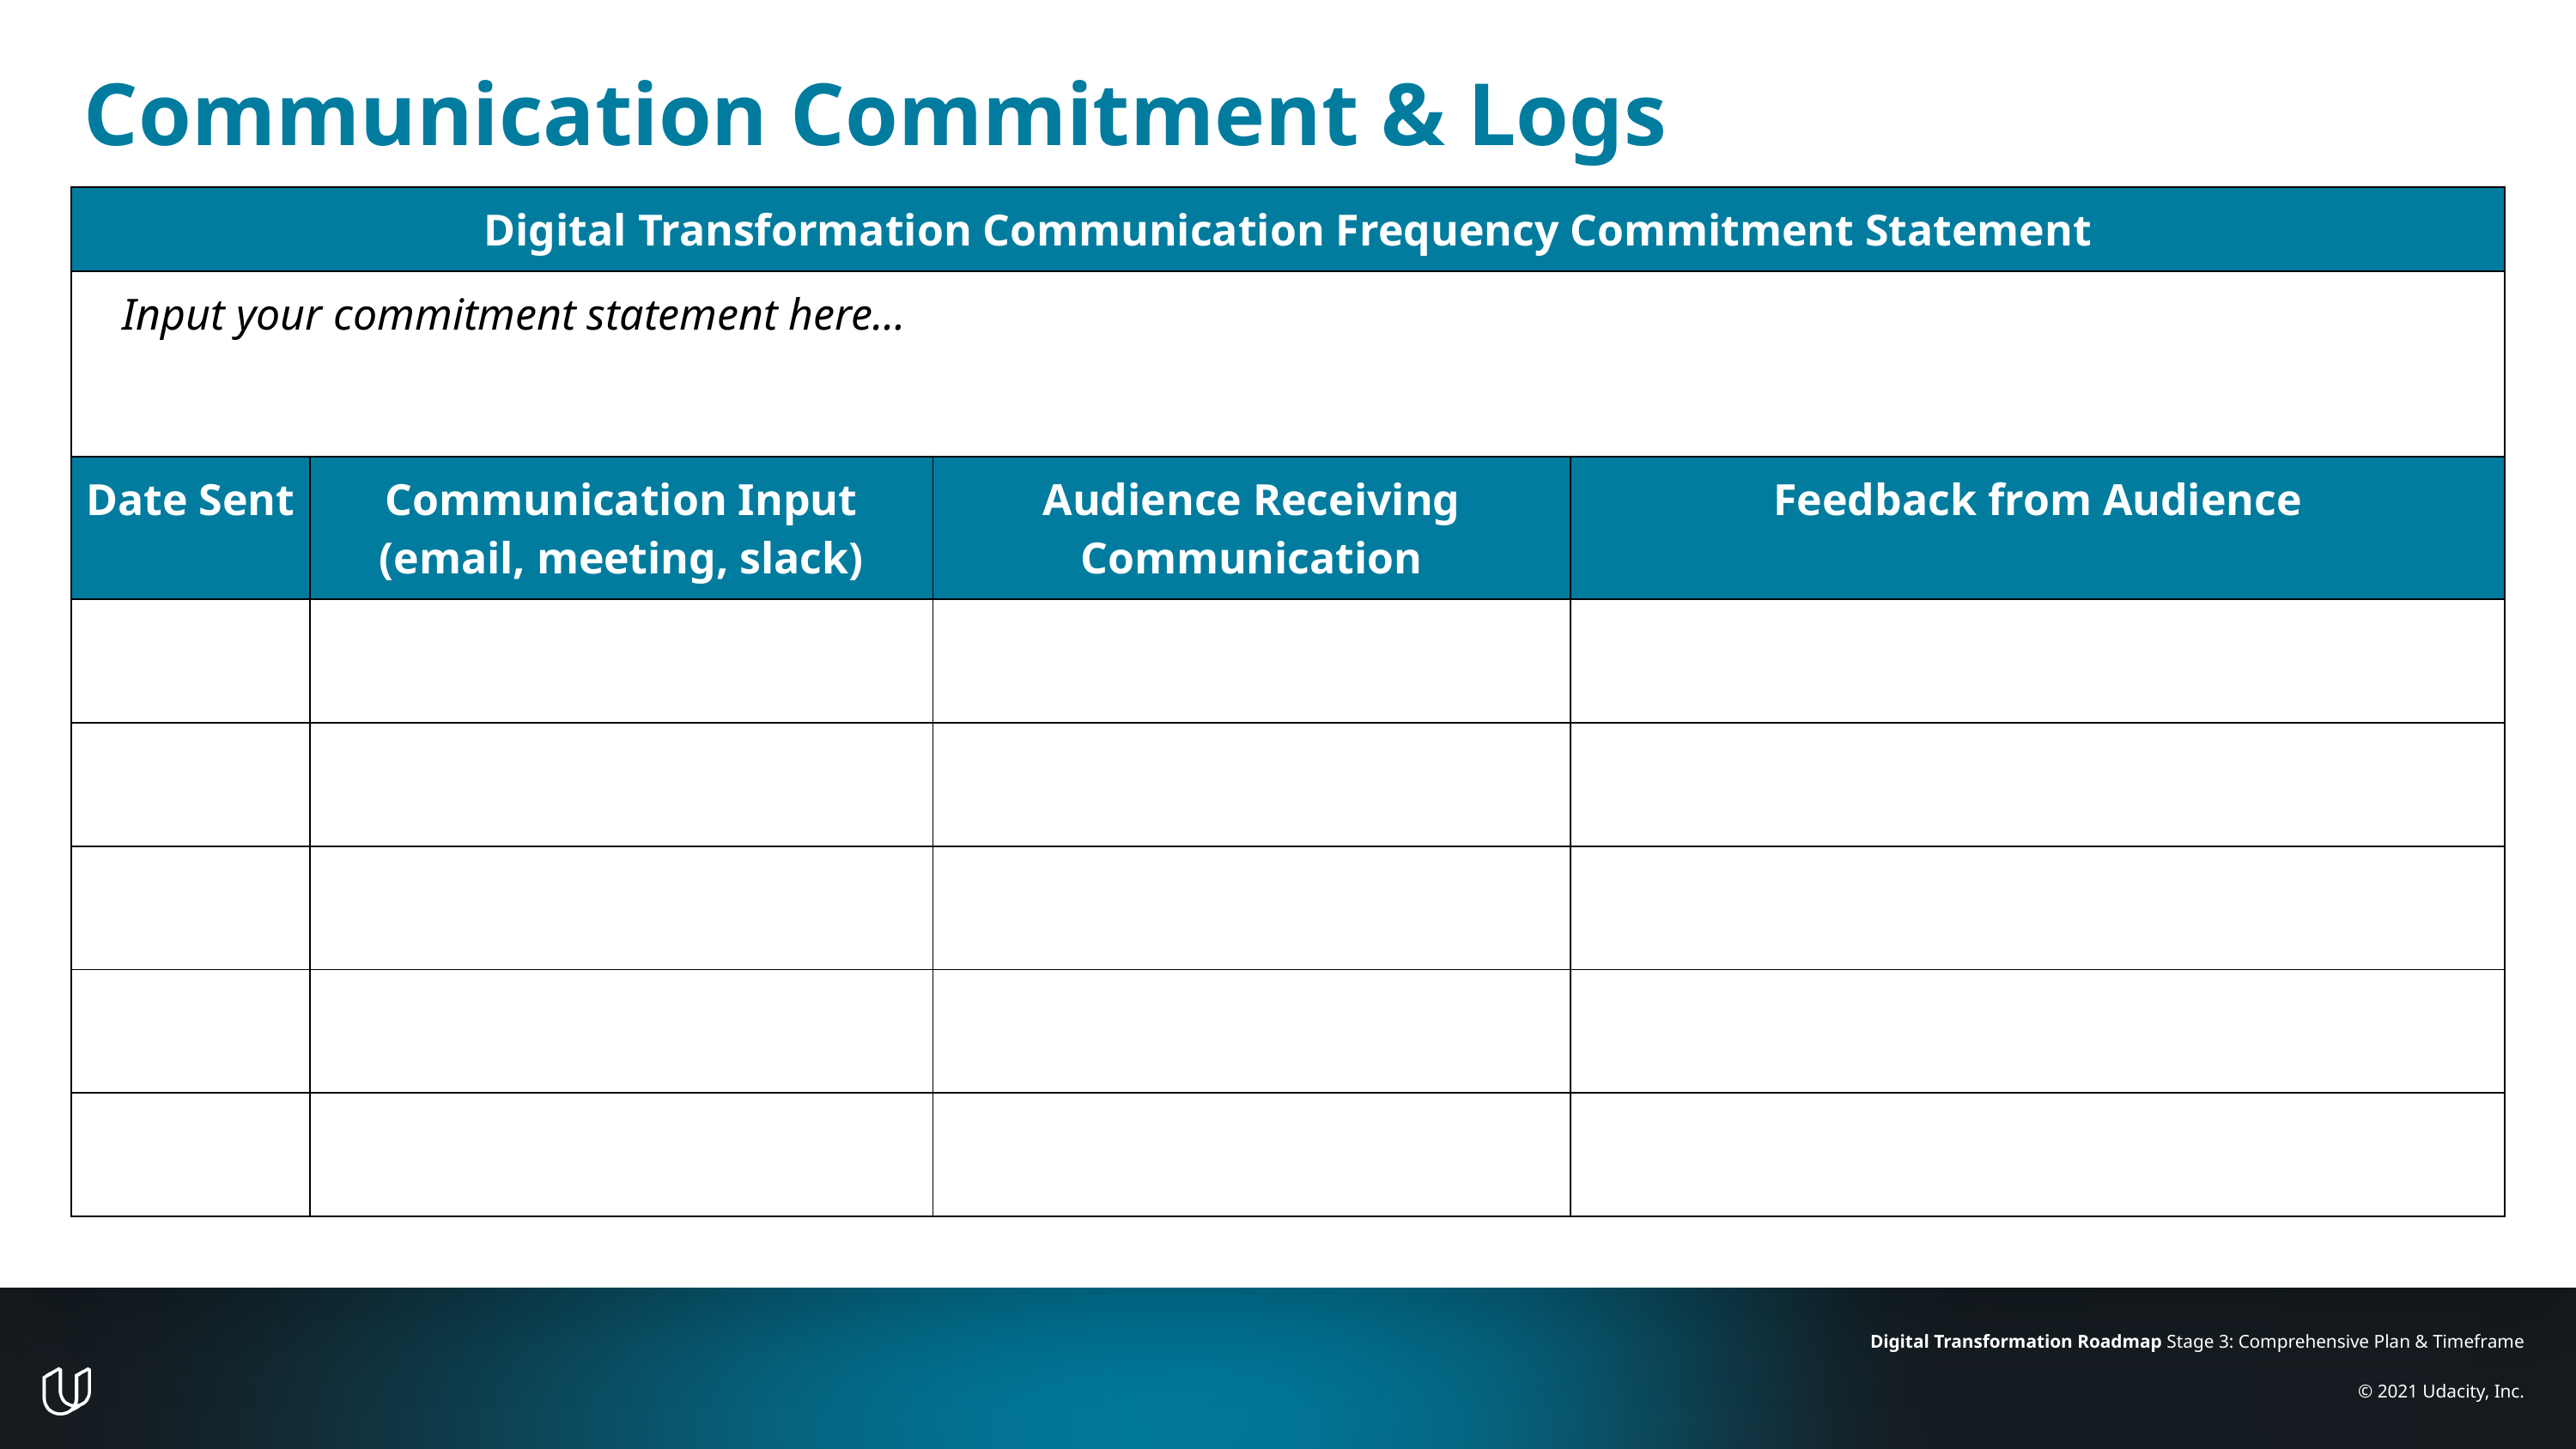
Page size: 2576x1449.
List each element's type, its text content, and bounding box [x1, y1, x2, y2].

picture [0, 1288, 679, 1449]
table_cell Feedback from Audience [1571, 458, 2504, 598]
table_cell Communication Input (email, meeting, slack) [311, 458, 933, 598]
table_cell [933, 724, 1570, 846]
table_cell [933, 847, 1570, 969]
table_cell [311, 724, 933, 846]
table_cell [933, 970, 1570, 1092]
table_cell Input your commitment statement here… [72, 272, 2504, 456]
table_cell [1571, 970, 2504, 1092]
table_cell Date Sent [72, 458, 309, 598]
table_cell Audience Receiving Communication [933, 458, 1570, 598]
table_cell [72, 1094, 309, 1216]
picture [1558, 1288, 2576, 1449]
title Communication Commitment & Logs [70, 70, 2506, 152]
table_cell [72, 970, 309, 1092]
table_cell [311, 970, 933, 1092]
table_cell [1571, 600, 2504, 722]
table_cell [933, 1094, 1570, 1216]
table_cell [1571, 847, 2504, 969]
table_cell [1571, 1094, 2504, 1216]
table_header Digital Transformation Communication Frequency Commitment Statement [72, 188, 2504, 270]
table_cell [72, 724, 309, 846]
table_cell [311, 600, 933, 722]
table_cell [311, 1094, 933, 1216]
table_cell [72, 847, 309, 969]
table_cell [933, 600, 1570, 722]
table_cell [72, 600, 309, 722]
table_cell [1571, 724, 2504, 846]
table_cell [311, 847, 933, 969]
